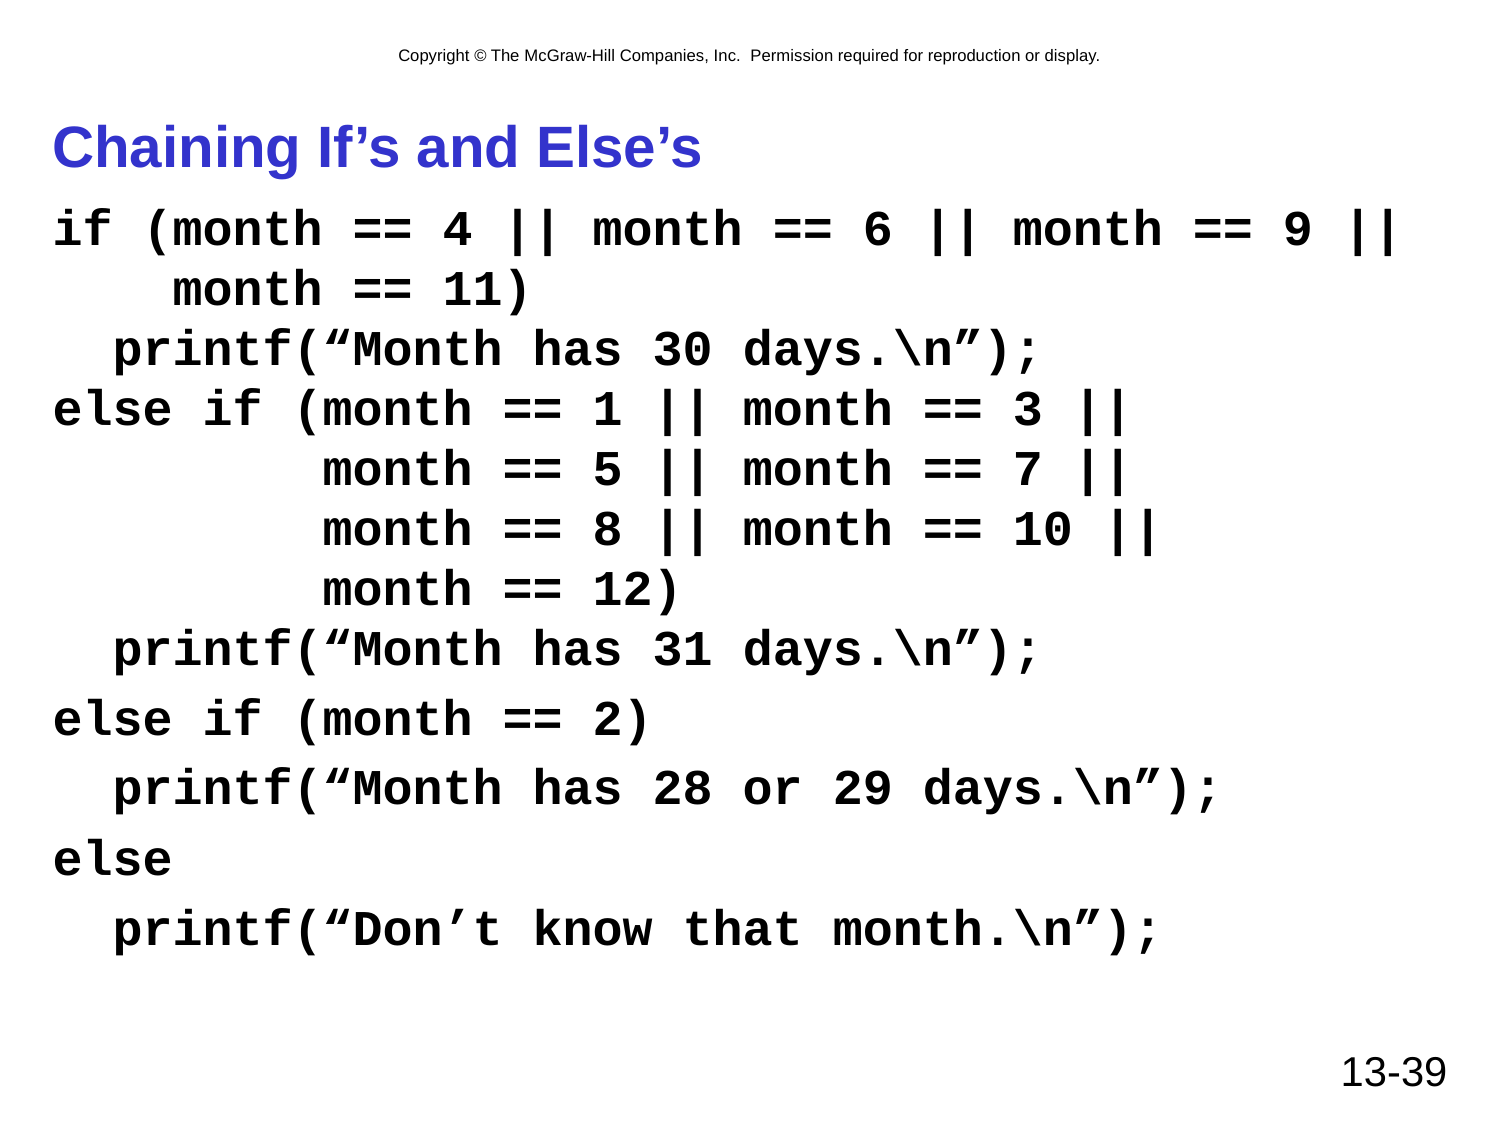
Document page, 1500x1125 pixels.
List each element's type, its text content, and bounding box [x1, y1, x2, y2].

title Chaining If’s and Else’s [37, 99, 1463, 187]
slide_number 13-39 [1074, 1037, 1463, 1100]
list if (month == 4 || month == 6 || month == 9 || month == 11) printf(“Month has 30 days.\n”); else if (month == 1 || month == 3 || month == 5 || month == 7 || month == 8 || month == 10 || month == 12) printf(“Month has 31 days.\n”); else if (month == 2) printf(“Month has 28 or 29 days.\n”); else printf(“Don’t know that month.\n”); [37, 187, 1463, 1000]
